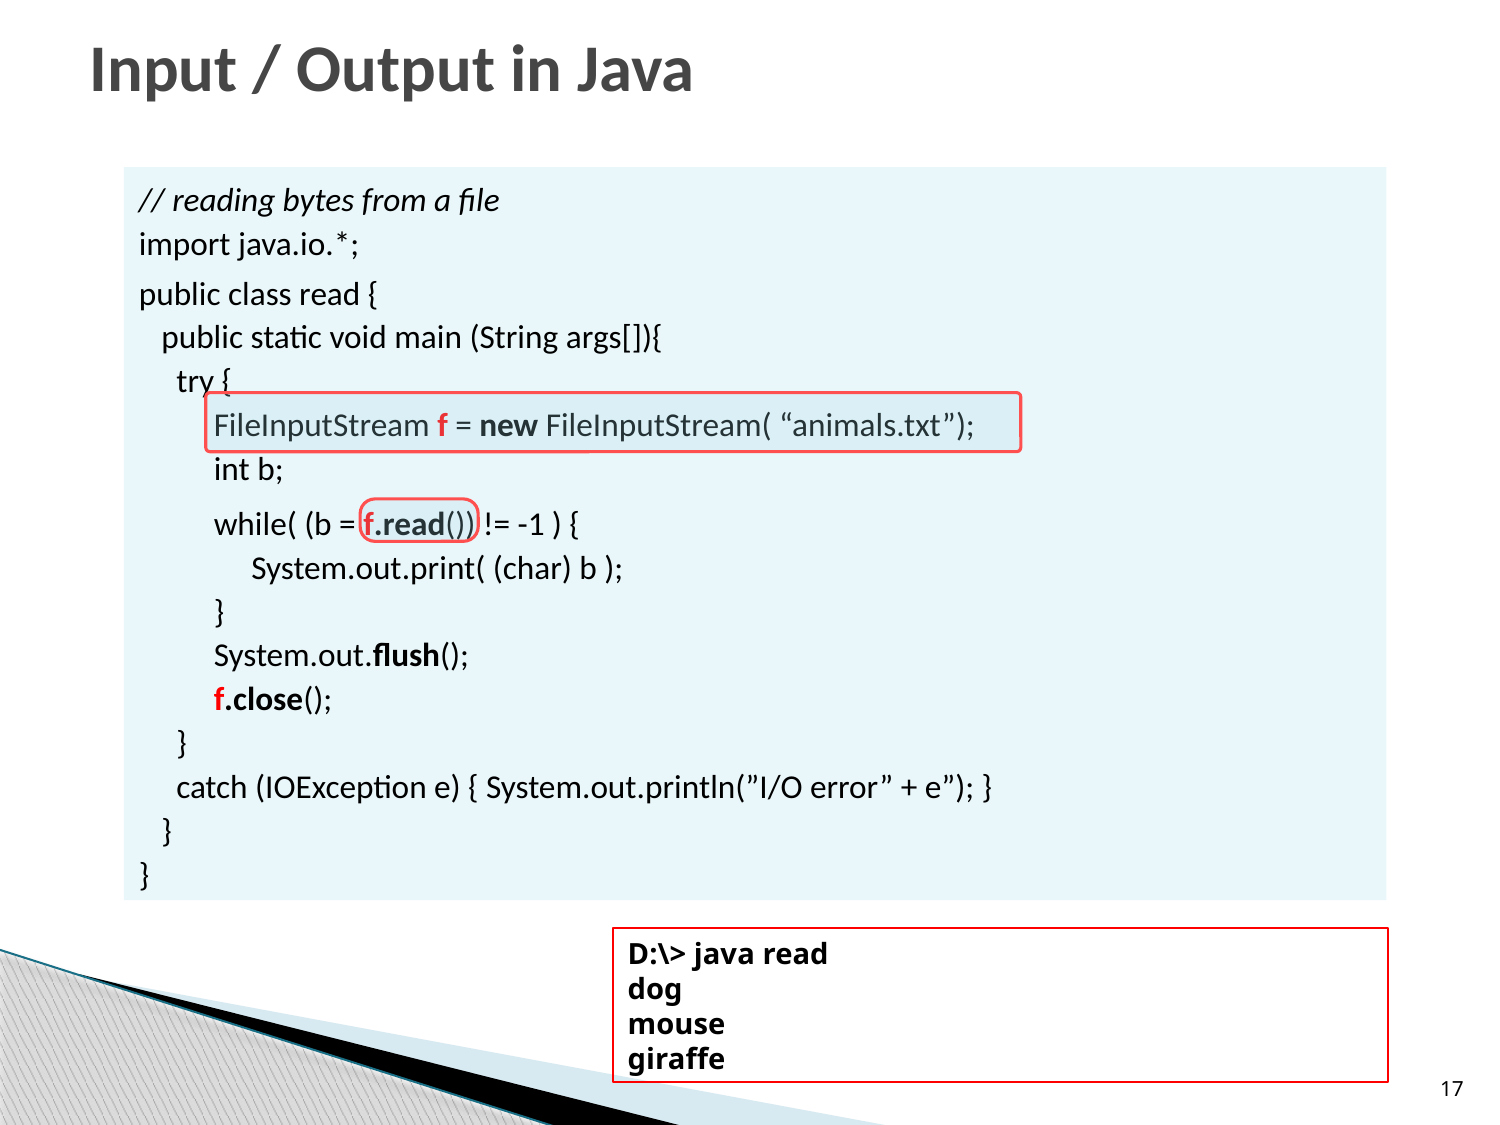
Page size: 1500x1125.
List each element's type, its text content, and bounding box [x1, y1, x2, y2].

list [75, 125, 1459, 1012]
text_box // reading bytes from a file import java.io.*; public class read { public static void main (String args[]){ try { FileInputStream f = new FileInputStream( “animals.txt”); int b; while( (b = f.read()) != -1 ) { System.out.print( (char) b ); } System.out.flush(); f.close(); } catch (IOException e) { System.out.println(”I/O error” + e”); } } } [123, 167, 1387, 901]
title Input / Output in Java [75, 7, 1425, 124]
text_box [205, 392, 1021, 452]
text_box [360, 498, 479, 542]
text_box D:\> java read dog mouse giraffe [612, 927, 1388, 1083]
slide_number 17 [1418, 1051, 1479, 1112]
